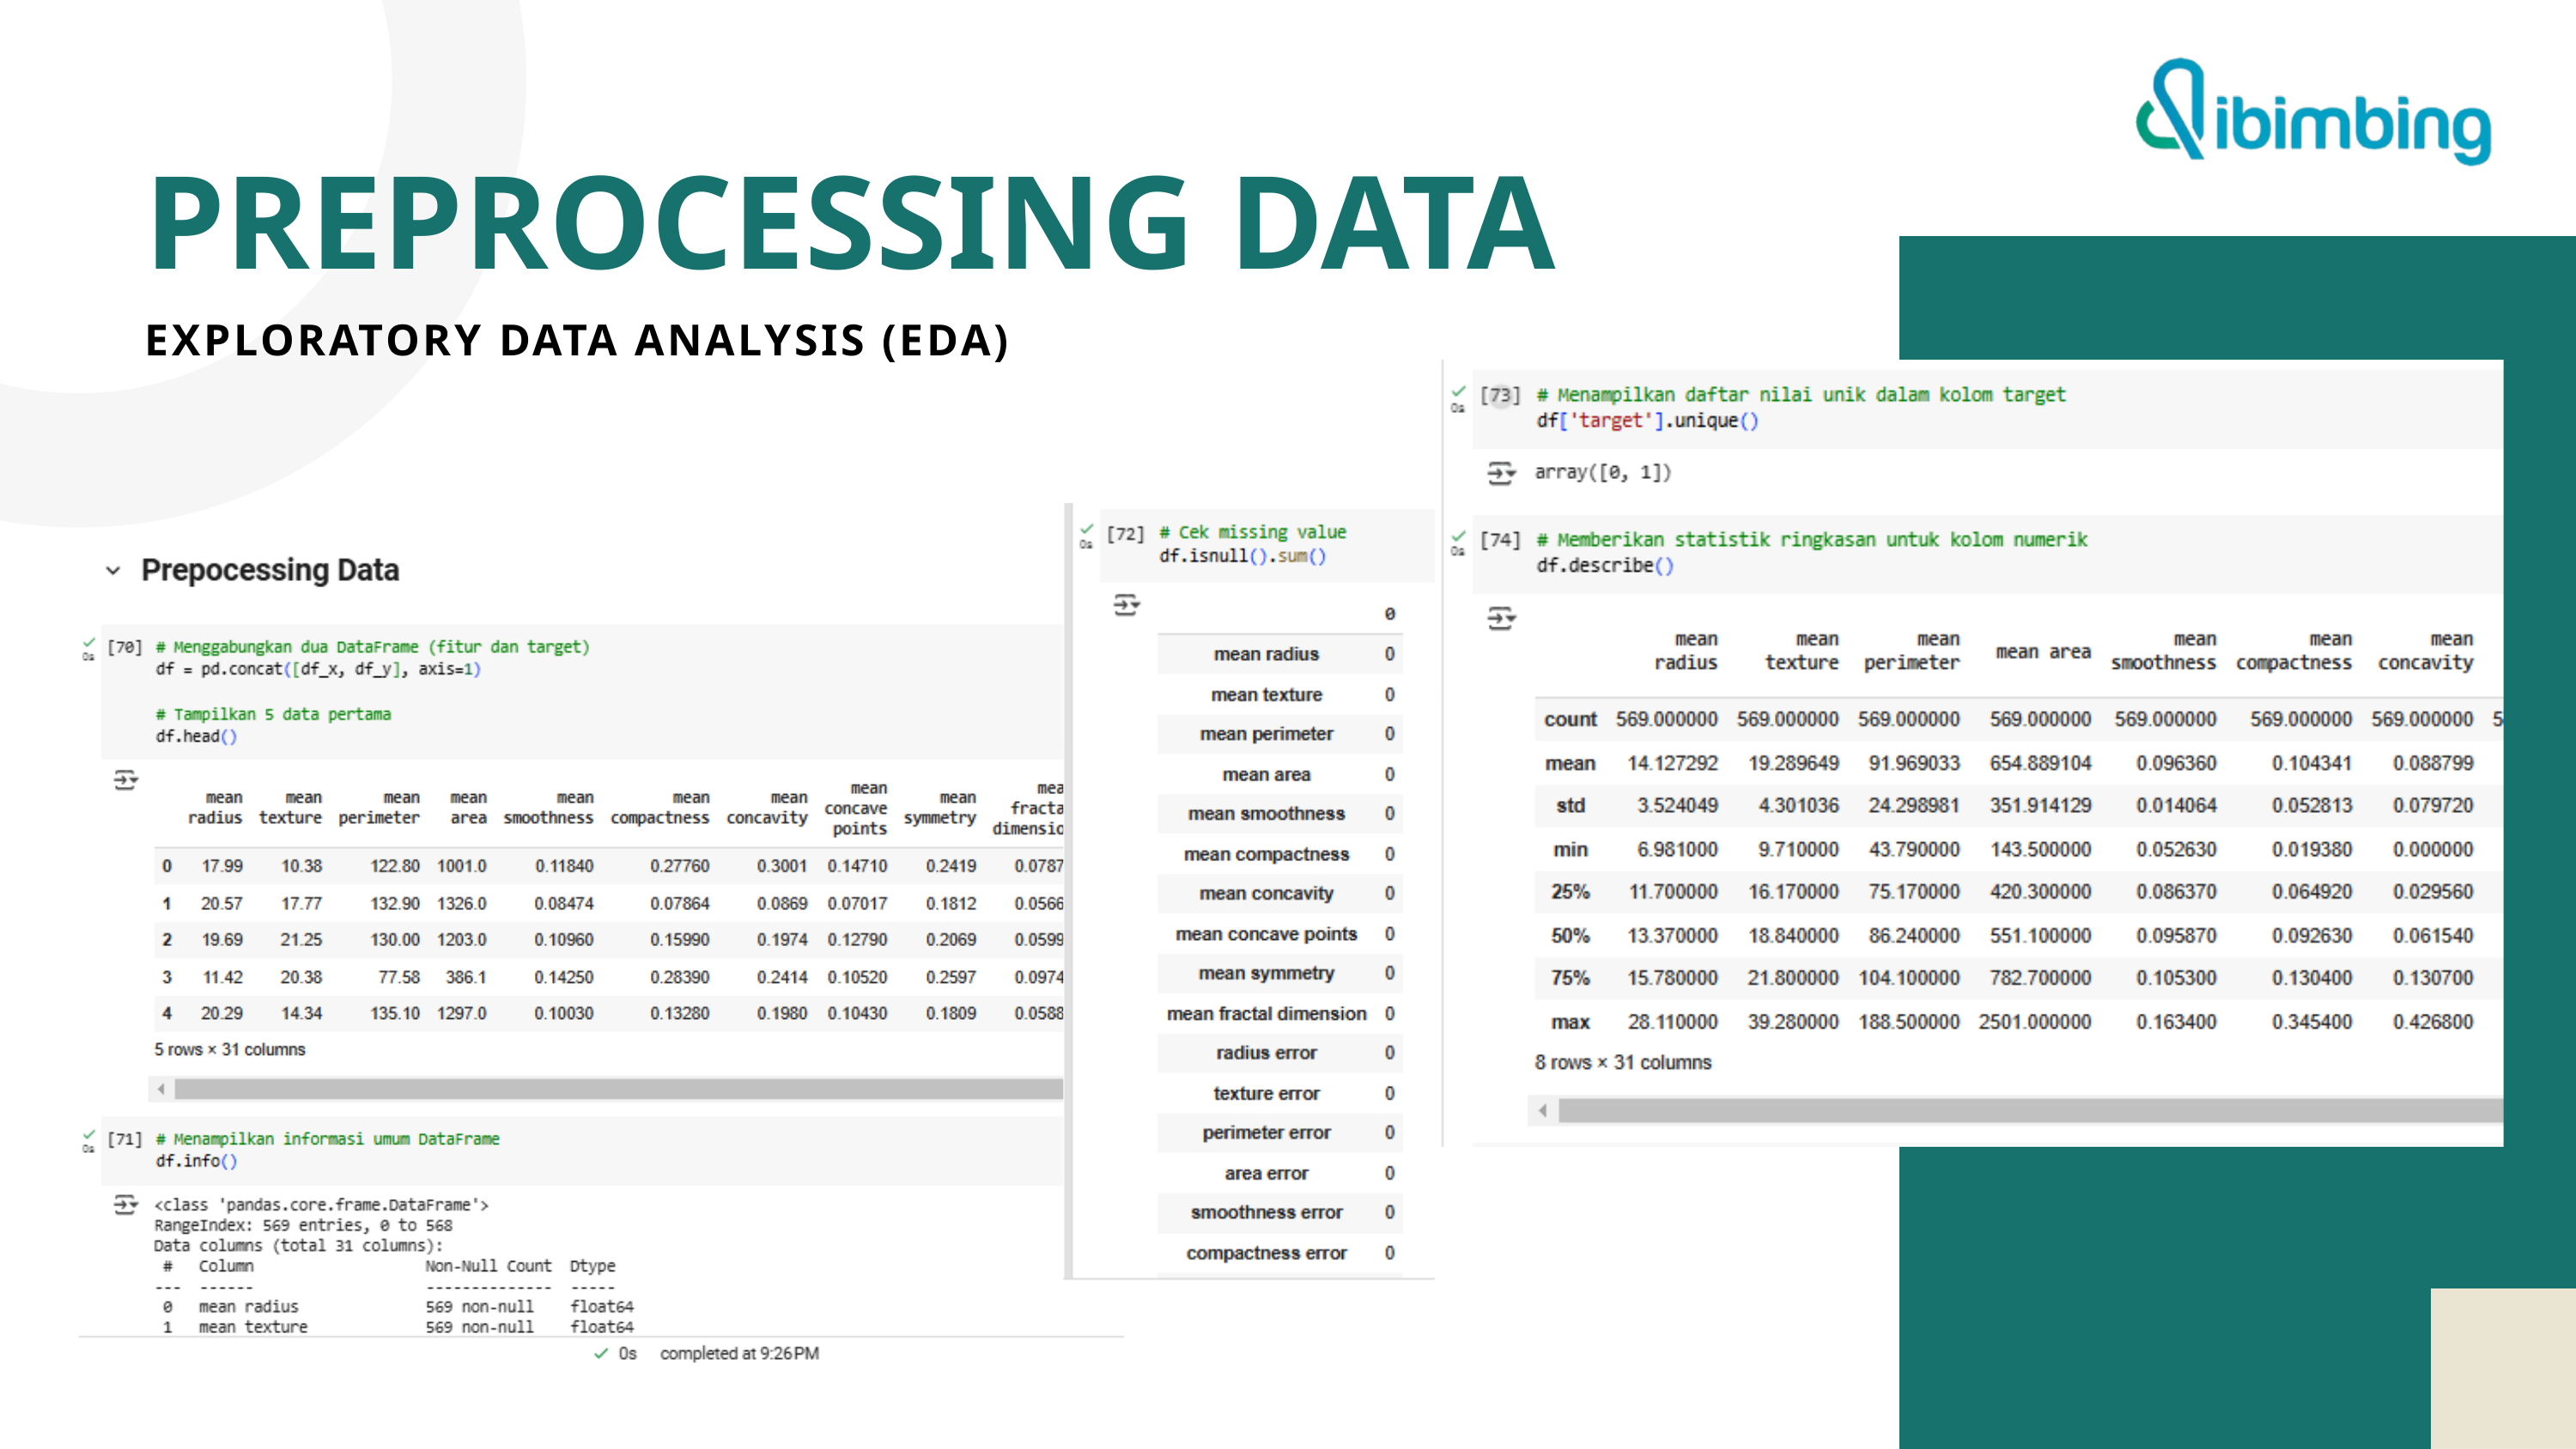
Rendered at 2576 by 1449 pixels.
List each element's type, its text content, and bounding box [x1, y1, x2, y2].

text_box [2430, 1288, 2576, 1449]
text_box EXPLORATORY DATA ANALYSIS (EDA) [463, 304, 1106, 365]
text_box PREPROCESSING DATA [463, 159, 1960, 295]
text_box [2126, 52, 2504, 180]
text_box [1063, 503, 1436, 1304]
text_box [0, 0, 459, 461]
text_box [1435, 360, 1895, 1147]
text_box [78, 551, 1125, 1369]
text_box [1899, 235, 2576, 1449]
